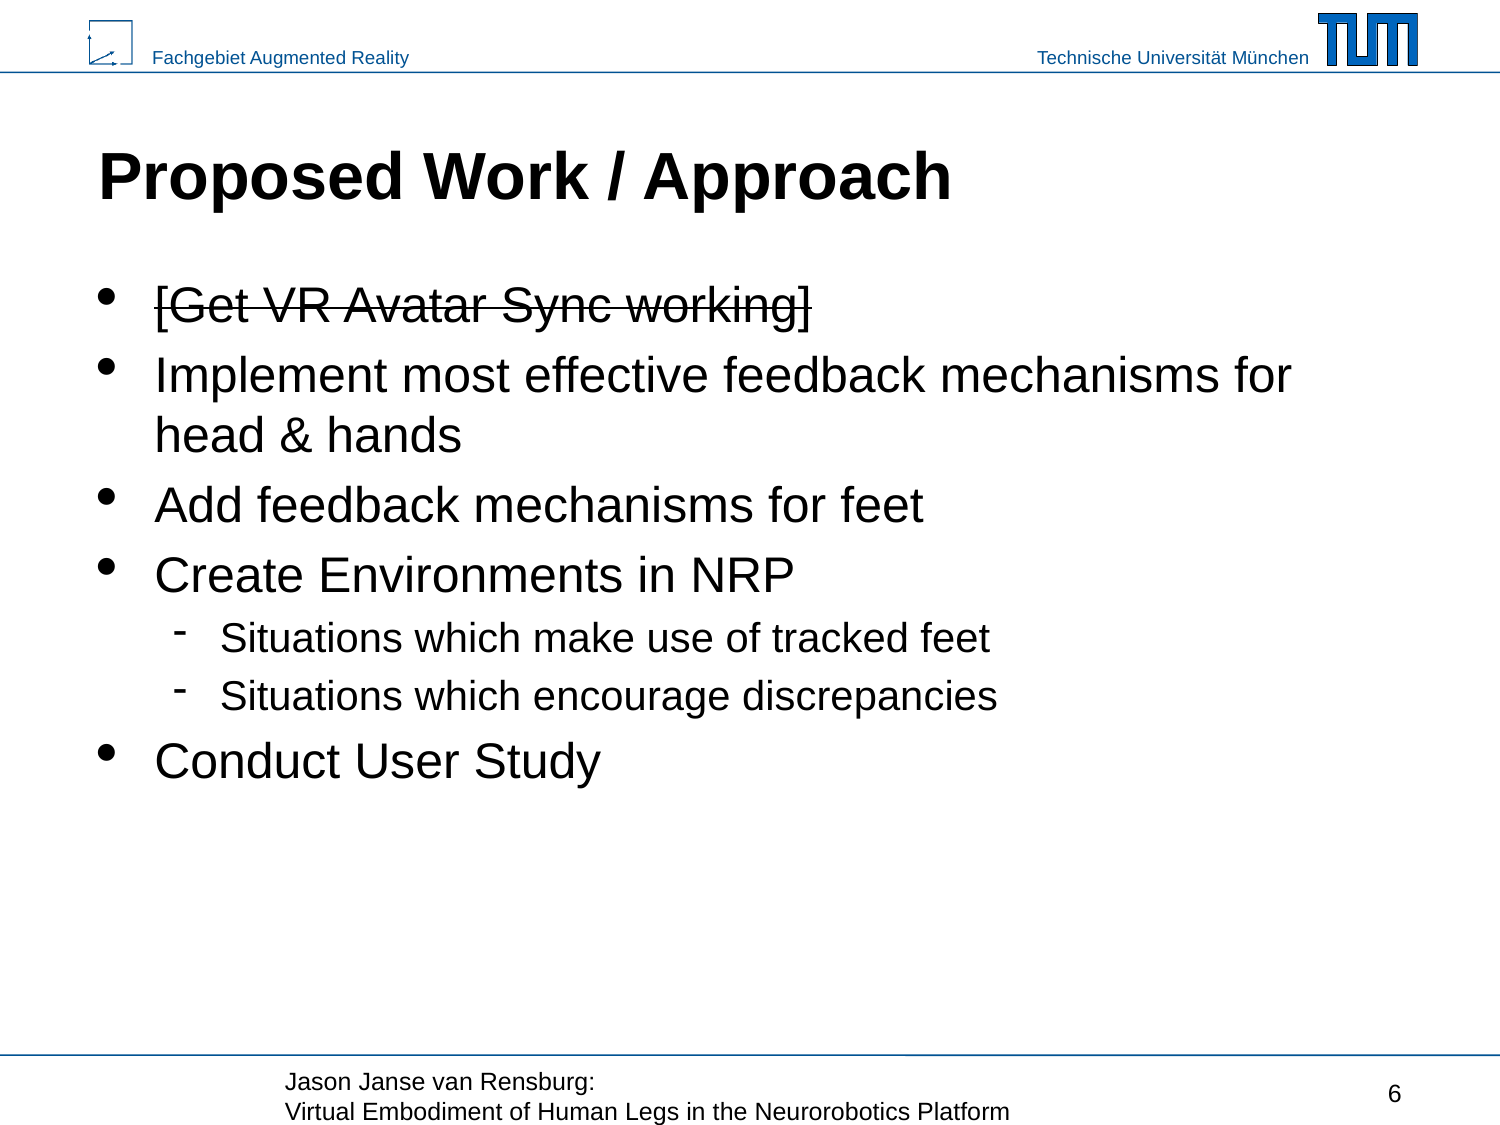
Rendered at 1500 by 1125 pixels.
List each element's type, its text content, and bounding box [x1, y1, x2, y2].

text_box 6 [1104, 1067, 1417, 1118]
picture [83, 14, 136, 68]
text_box Proposed Work / Approach [83, 120, 1417, 221]
text_box [Get VR Avatar Sync working] Implement most effective feedback mechanisms for head & hands Add feedback mechanisms for feet Create Environments in NRP Situations which make use of tracked feet Situations which encourage discrepancies Conduct User Study [83, 264, 1417, 1013]
text_box Jason Janse van Rensburg: Virtual Embodiment of Human Legs in the Neurorobotics Platform [270, 1070, 1075, 1121]
